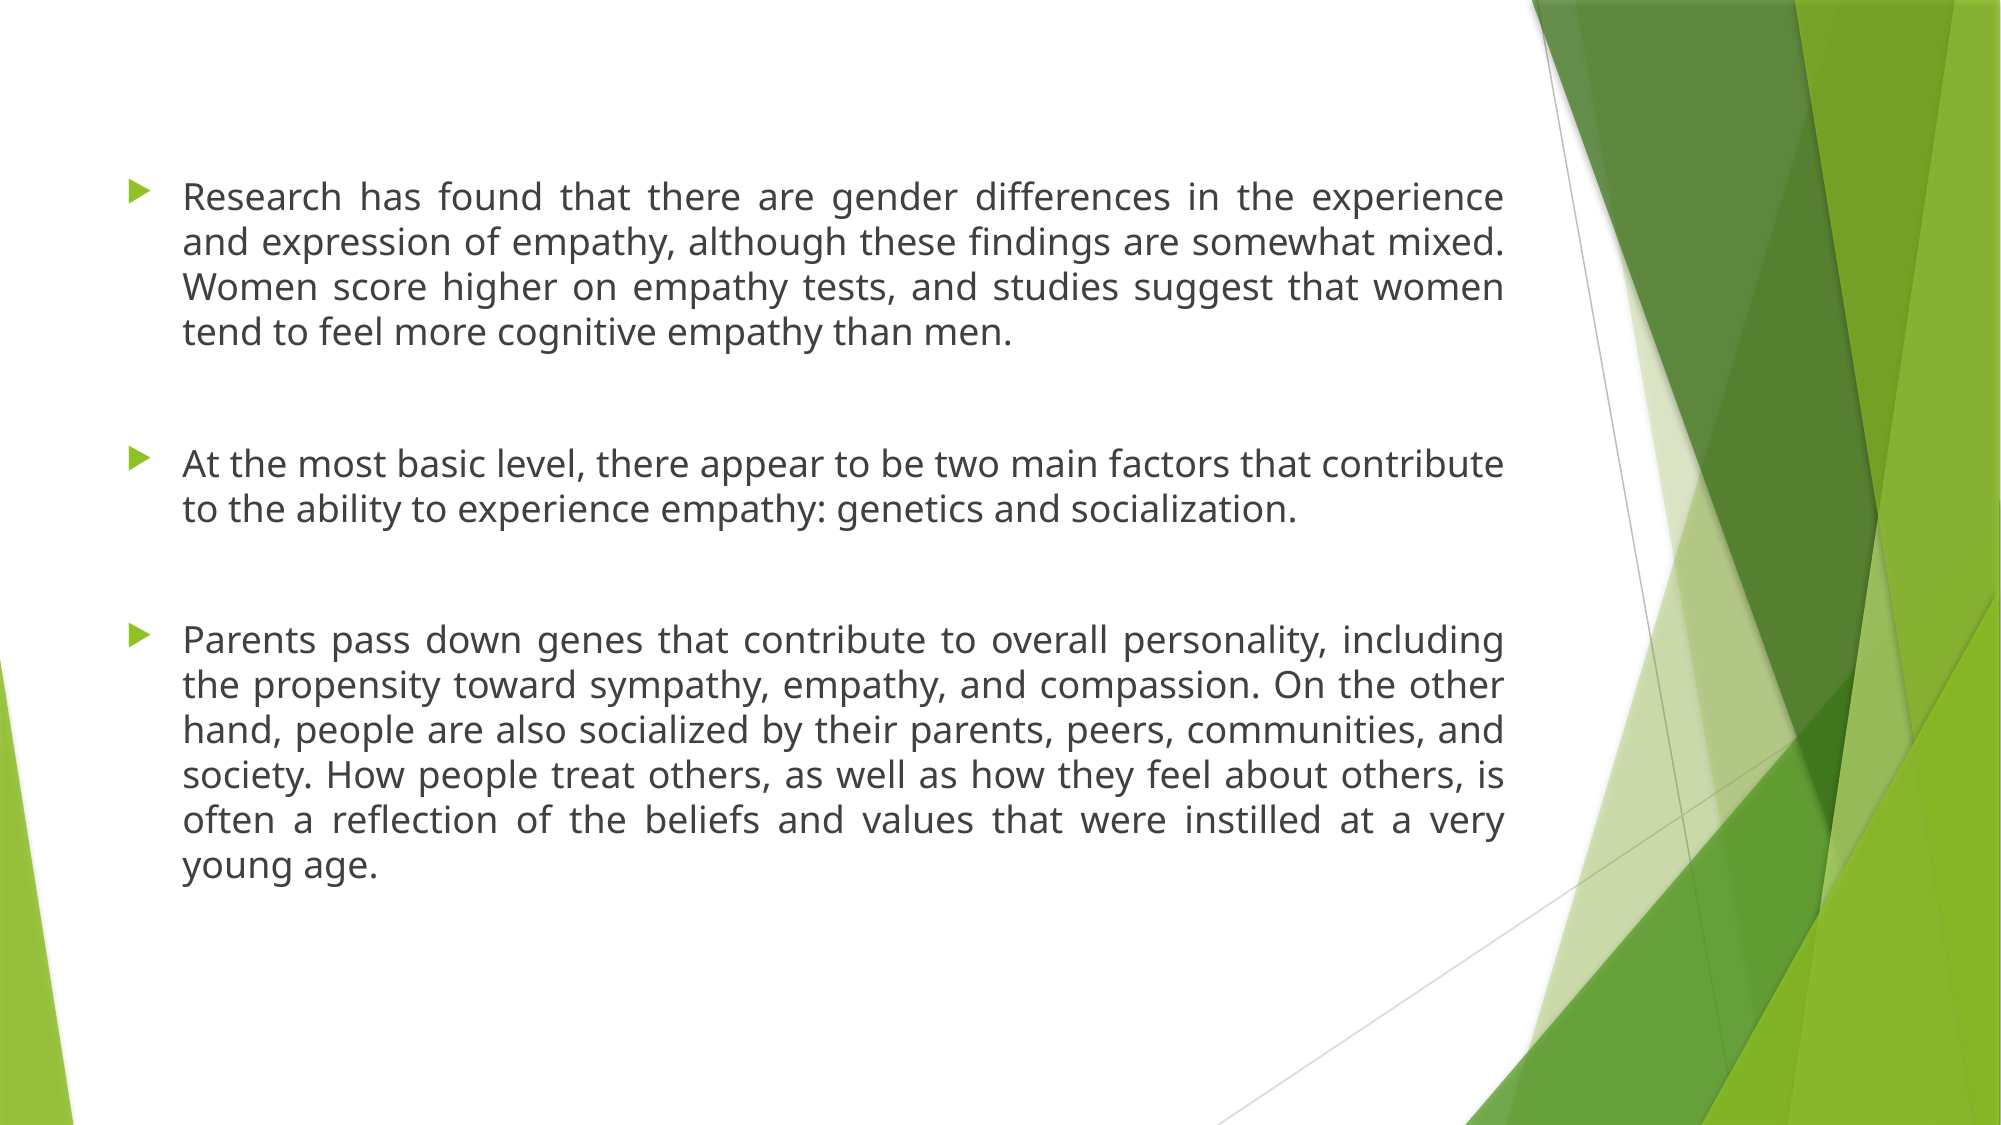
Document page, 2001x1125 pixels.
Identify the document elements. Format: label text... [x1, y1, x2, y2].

list Research has found that there are gender differences in the experience and expression of empathy, although these findings are somewhat mixed. Women score higher on empathy tests, and studies suggest that women tend to feel more cognitive empathy than men. At the most basic level, there appear to be two main factors that contribute to the ability to experience empathy: genetics and socialization. Parents pass down genes that contribute to overall personality, including the propensity toward sympathy, empathy, and compassion. On the other hand, people are also socialized by their parents, peers, communities, and society. How people treat others, as well as how they feel about others, is often a reflection of the beliefs and values that were instilled at a very young age. [111, 165, 1522, 991]
